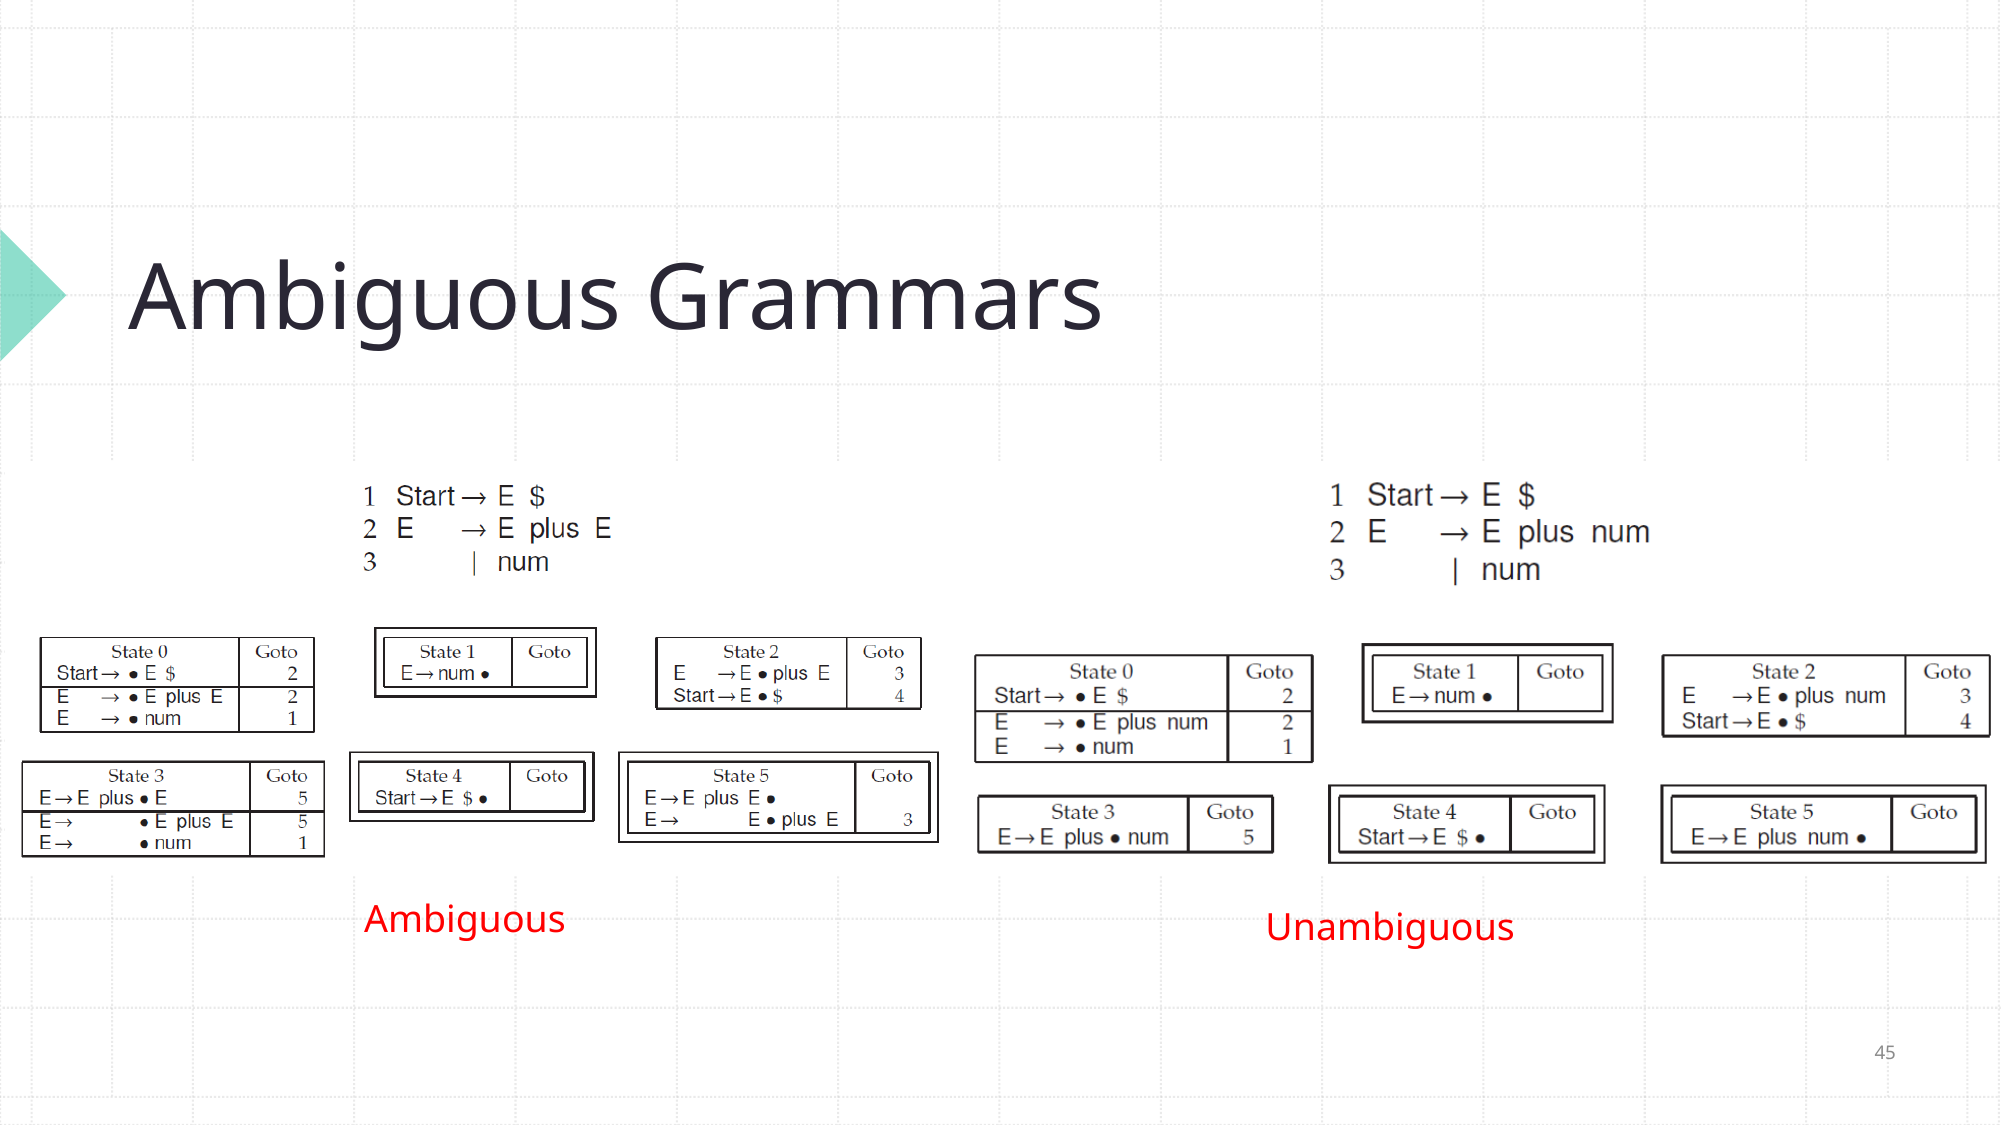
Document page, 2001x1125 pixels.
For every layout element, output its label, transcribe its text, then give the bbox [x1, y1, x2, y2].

text_box Ambiguous [349, 887, 581, 948]
slide_number 45 [1805, 1019, 1966, 1089]
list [962, 461, 2000, 875]
picture [4, 461, 962, 875]
title Ambiguous Grammars [113, 119, 1808, 356]
text_box Unambiguous [1250, 895, 1530, 956]
